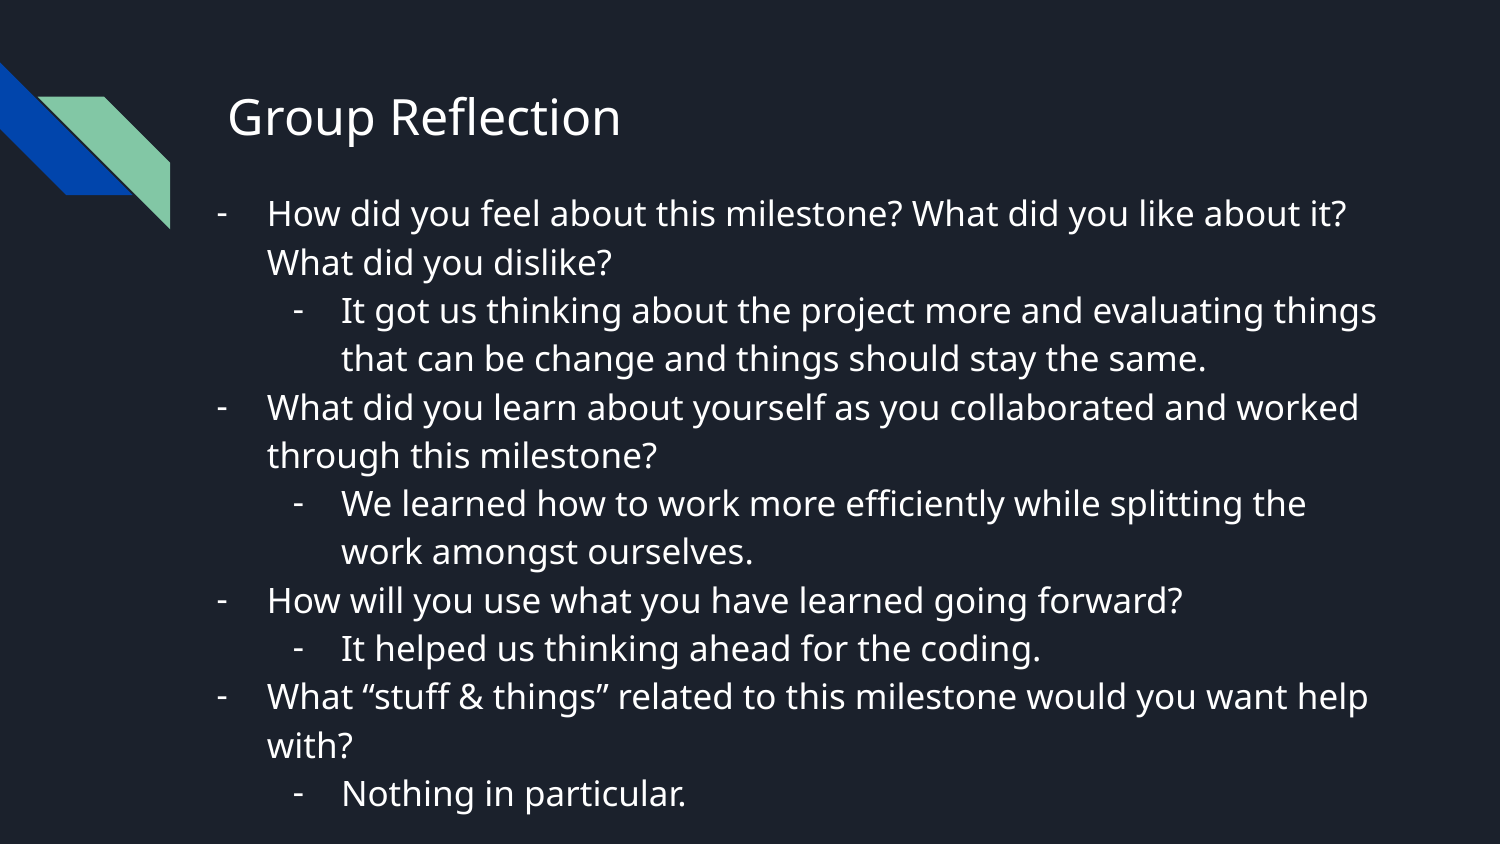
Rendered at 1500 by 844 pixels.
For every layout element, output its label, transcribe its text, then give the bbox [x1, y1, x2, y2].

list How did you feel about this milestone? What did you like about it? What did you dislike? It got us thinking about the project more and evaluating things that can be change and things should stay the same. What did you learn about yourself as you collaborated and worked through this milestone? We learned how to work more efficiently while splitting the work amongst ourselves. How will you use what you have learned going forward? It helped us thinking ahead for the coding. What “stuff & things” related to this milestone would you want help with? Nothing in particular. [177, 169, 1404, 788]
title Group Reflection [212, 70, 1369, 169]
